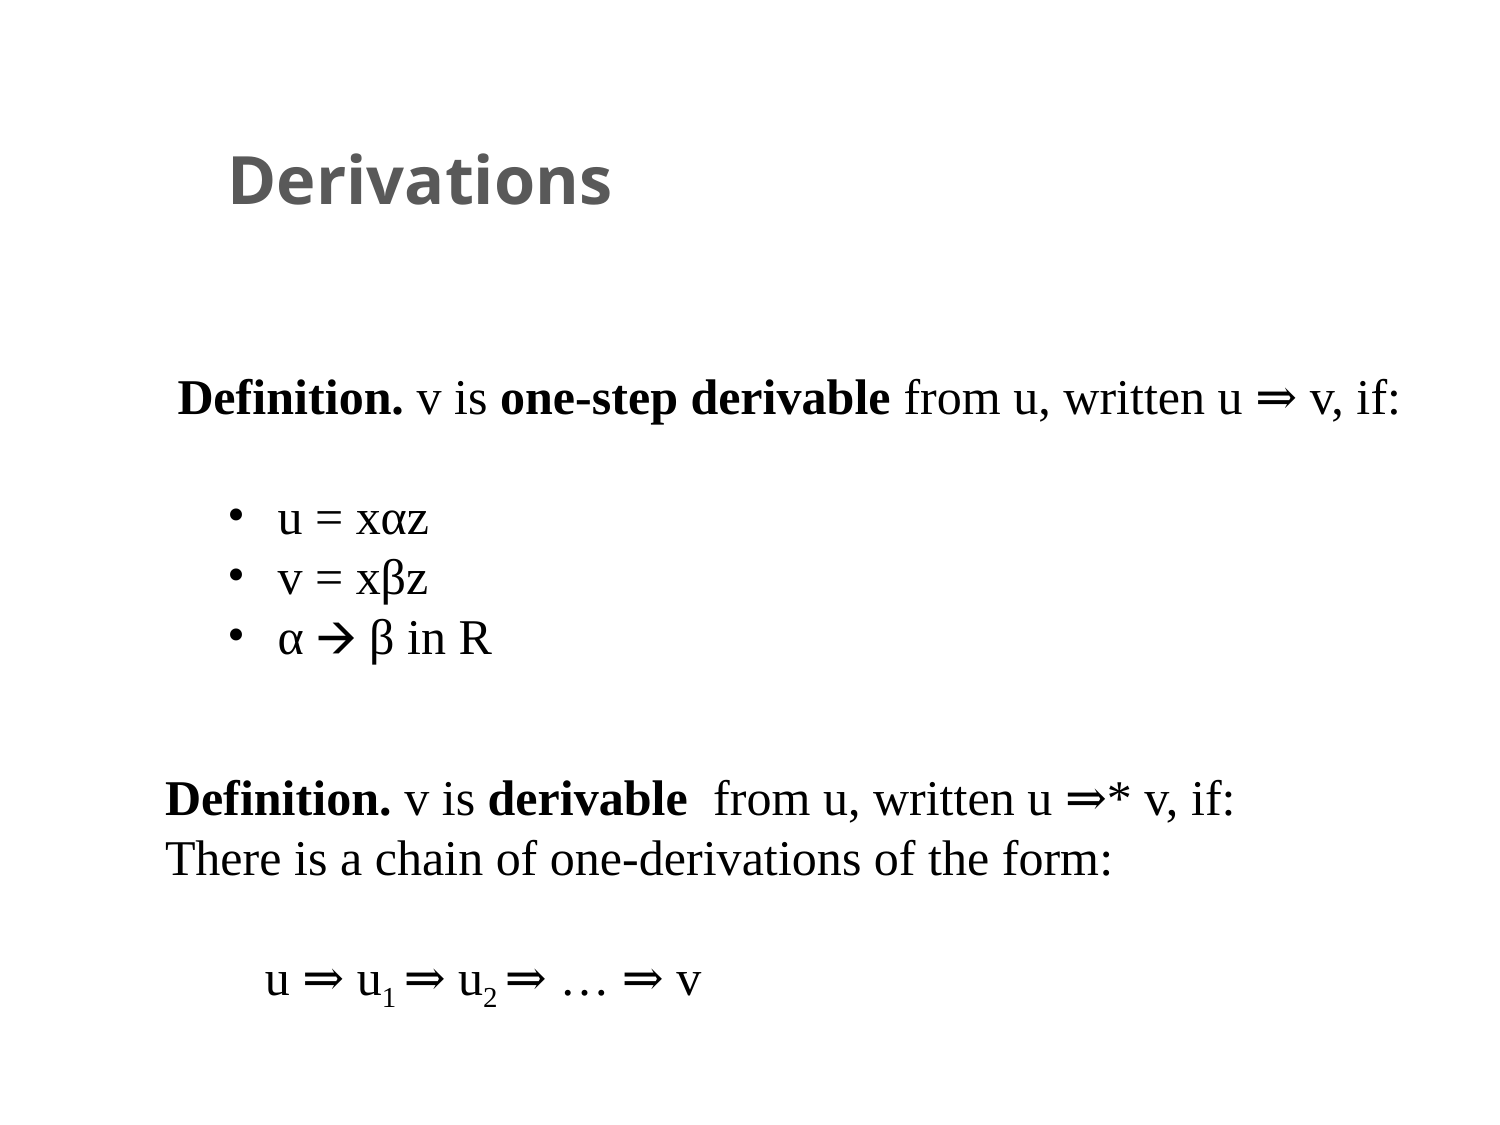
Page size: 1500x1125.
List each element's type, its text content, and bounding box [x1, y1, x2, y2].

title Derivations [212, 24, 1388, 225]
text_box Definition. v is derivable from u, written u ⇒* v, if: There is a chain of one-derivations of the form: u ⇒ u1 ⇒ u2 ⇒ … ⇒ v [150, 757, 1260, 1021]
text_box Definition. v is one-step derivable from u, written u ⇒ v, if: u = xαz v = xβz α 🡪 β in R [162, 357, 1425, 733]
